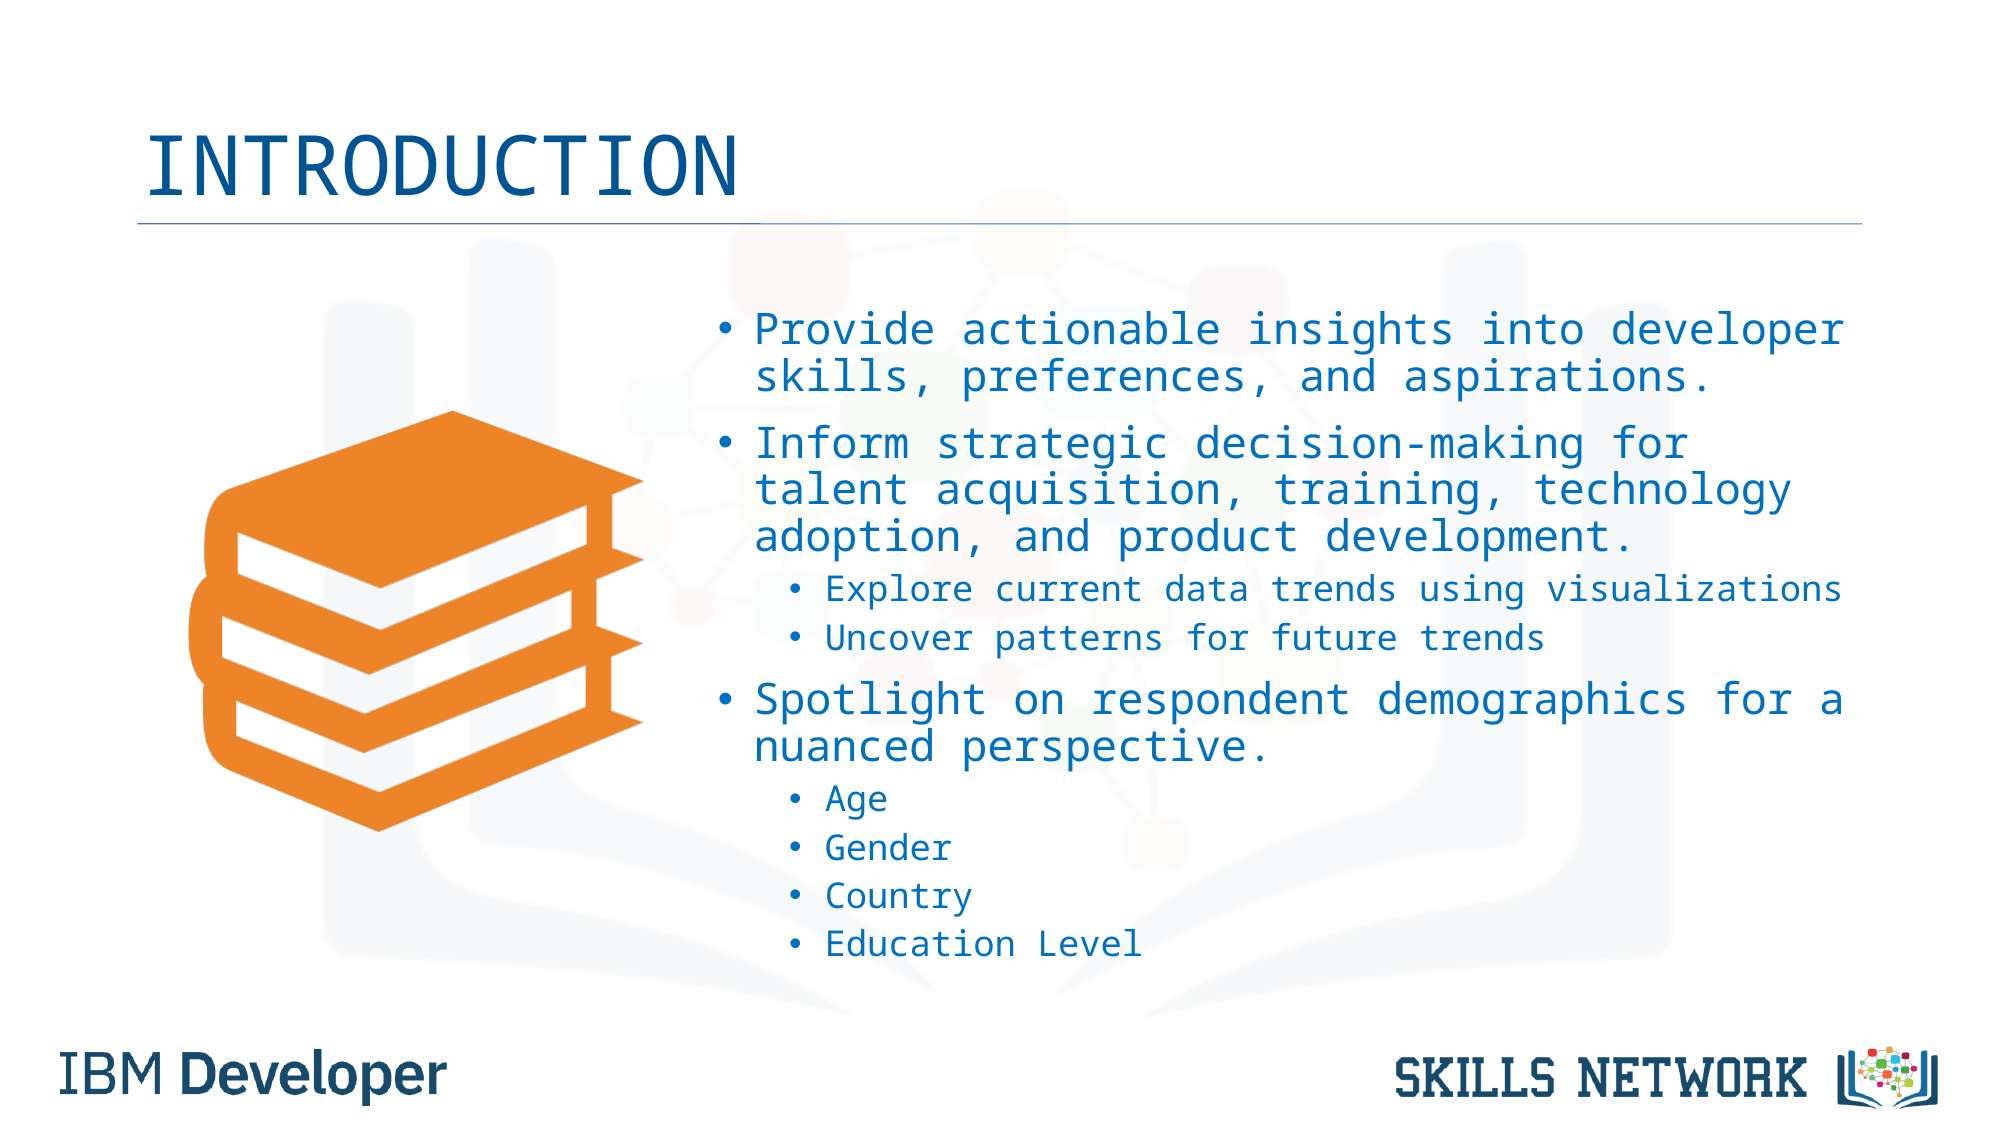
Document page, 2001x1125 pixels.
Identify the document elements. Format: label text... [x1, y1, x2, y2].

picture [163, 370, 665, 872]
text_box Provide actionable insights into developer skills, preferences, and aspirations. Inform strategic decision-making for talent acquisition, training, technology adoption, and product development. Explore current data trends using visualizations Uncover patterns for future trends Spotlight on respondent demographics for a nuanced perspective. Age Gender Country Education Level [702, 299, 1863, 1014]
title INTRODUCTION [126, 59, 1381, 278]
picture [55, 1045, 459, 1108]
picture [1390, 1045, 1945, 1111]
